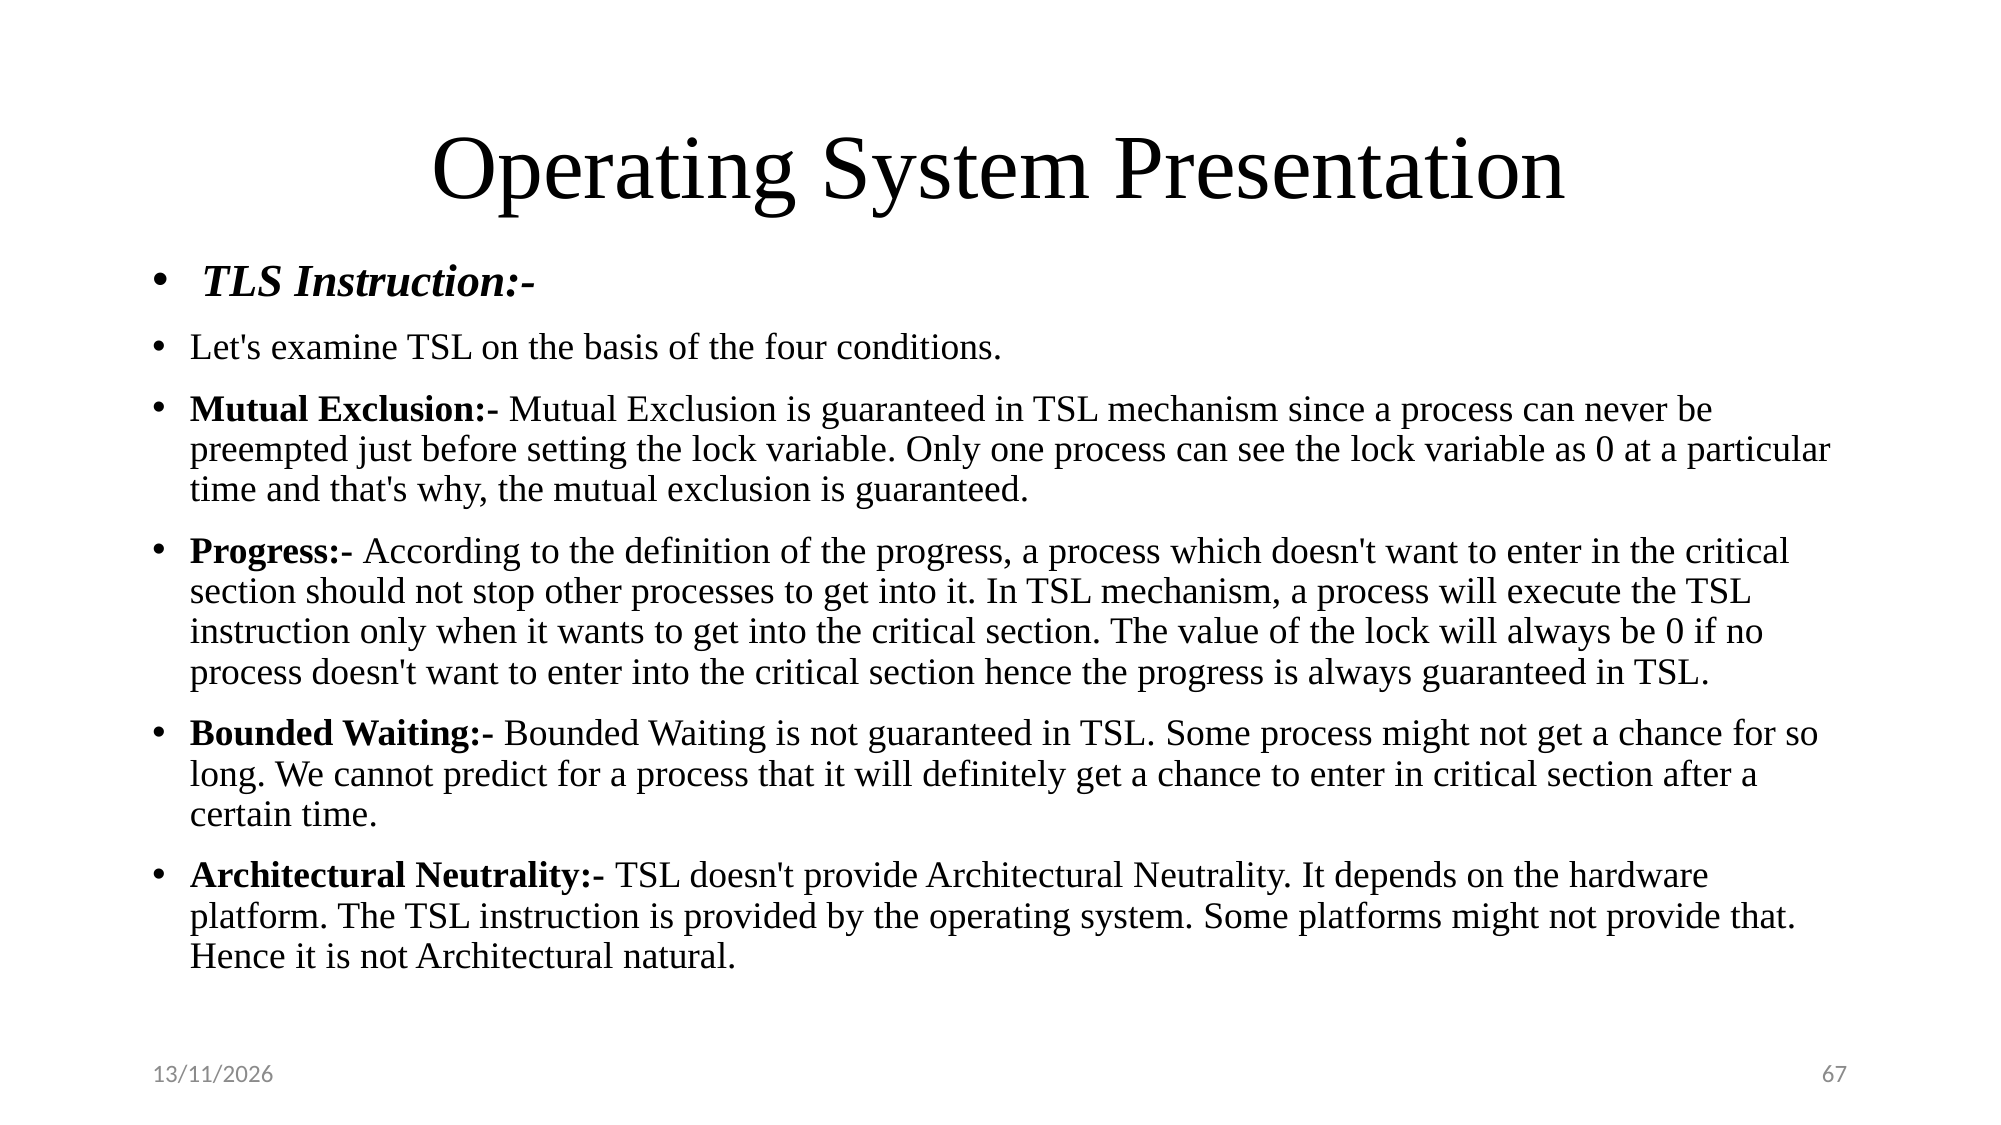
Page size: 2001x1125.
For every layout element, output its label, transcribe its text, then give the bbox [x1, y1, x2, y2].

list TLS Instruction:- Let's examine TSL on the basis of the four conditions. Mutual Exclusion:- Mutual Exclusion is guaranteed in TSL mechanism since a process can never be preempted just before setting the lock variable. Only one process can see the lock variable as 0 at a particular time and that's why, the mutual exclusion is guaranteed. Progress:- According to the definition of the progress, a process which doesn't want to enter in the critical section should not stop other processes to get into it. In TSL mechanism, a process will execute the TSL instruction only when it wants to get into the critical section. The value of the lock will always be 0 if no process doesn't want to enter into the critical section hence the progress is always guaranteed in TSL. Bounded Waiting:- Bounded Waiting is not guaranteed in TSL. Some process might not get a chance for so long. We cannot predict for a process that it will definitely get a chance to enter in critical section after a certain time. Architectural Neutrality:- TSL doesn't provide Architectural Neutrality. It depends on the hardware platform. The TSL instruction is provided by the operating system. Some platforms might not provide that. Hence it is not Architectural natural. [137, 249, 1863, 964]
title Operating System Presentation [137, 59, 1863, 249]
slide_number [137, 1042, 588, 1103]
slide_number 67 [1412, 1042, 1863, 1103]
